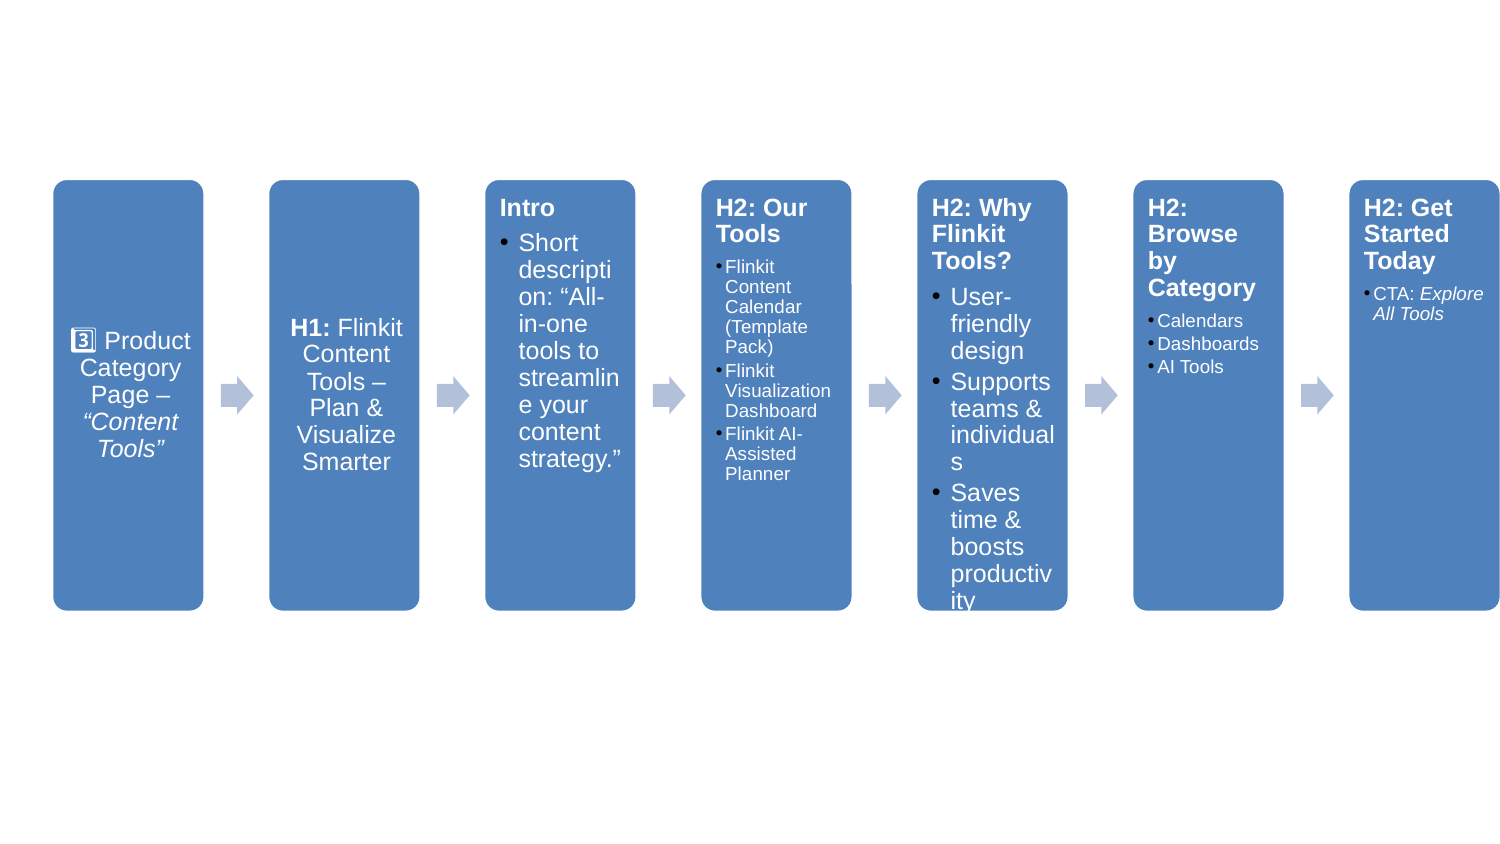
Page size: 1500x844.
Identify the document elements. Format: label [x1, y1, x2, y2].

text_box [49, 64, 1500, 727]
